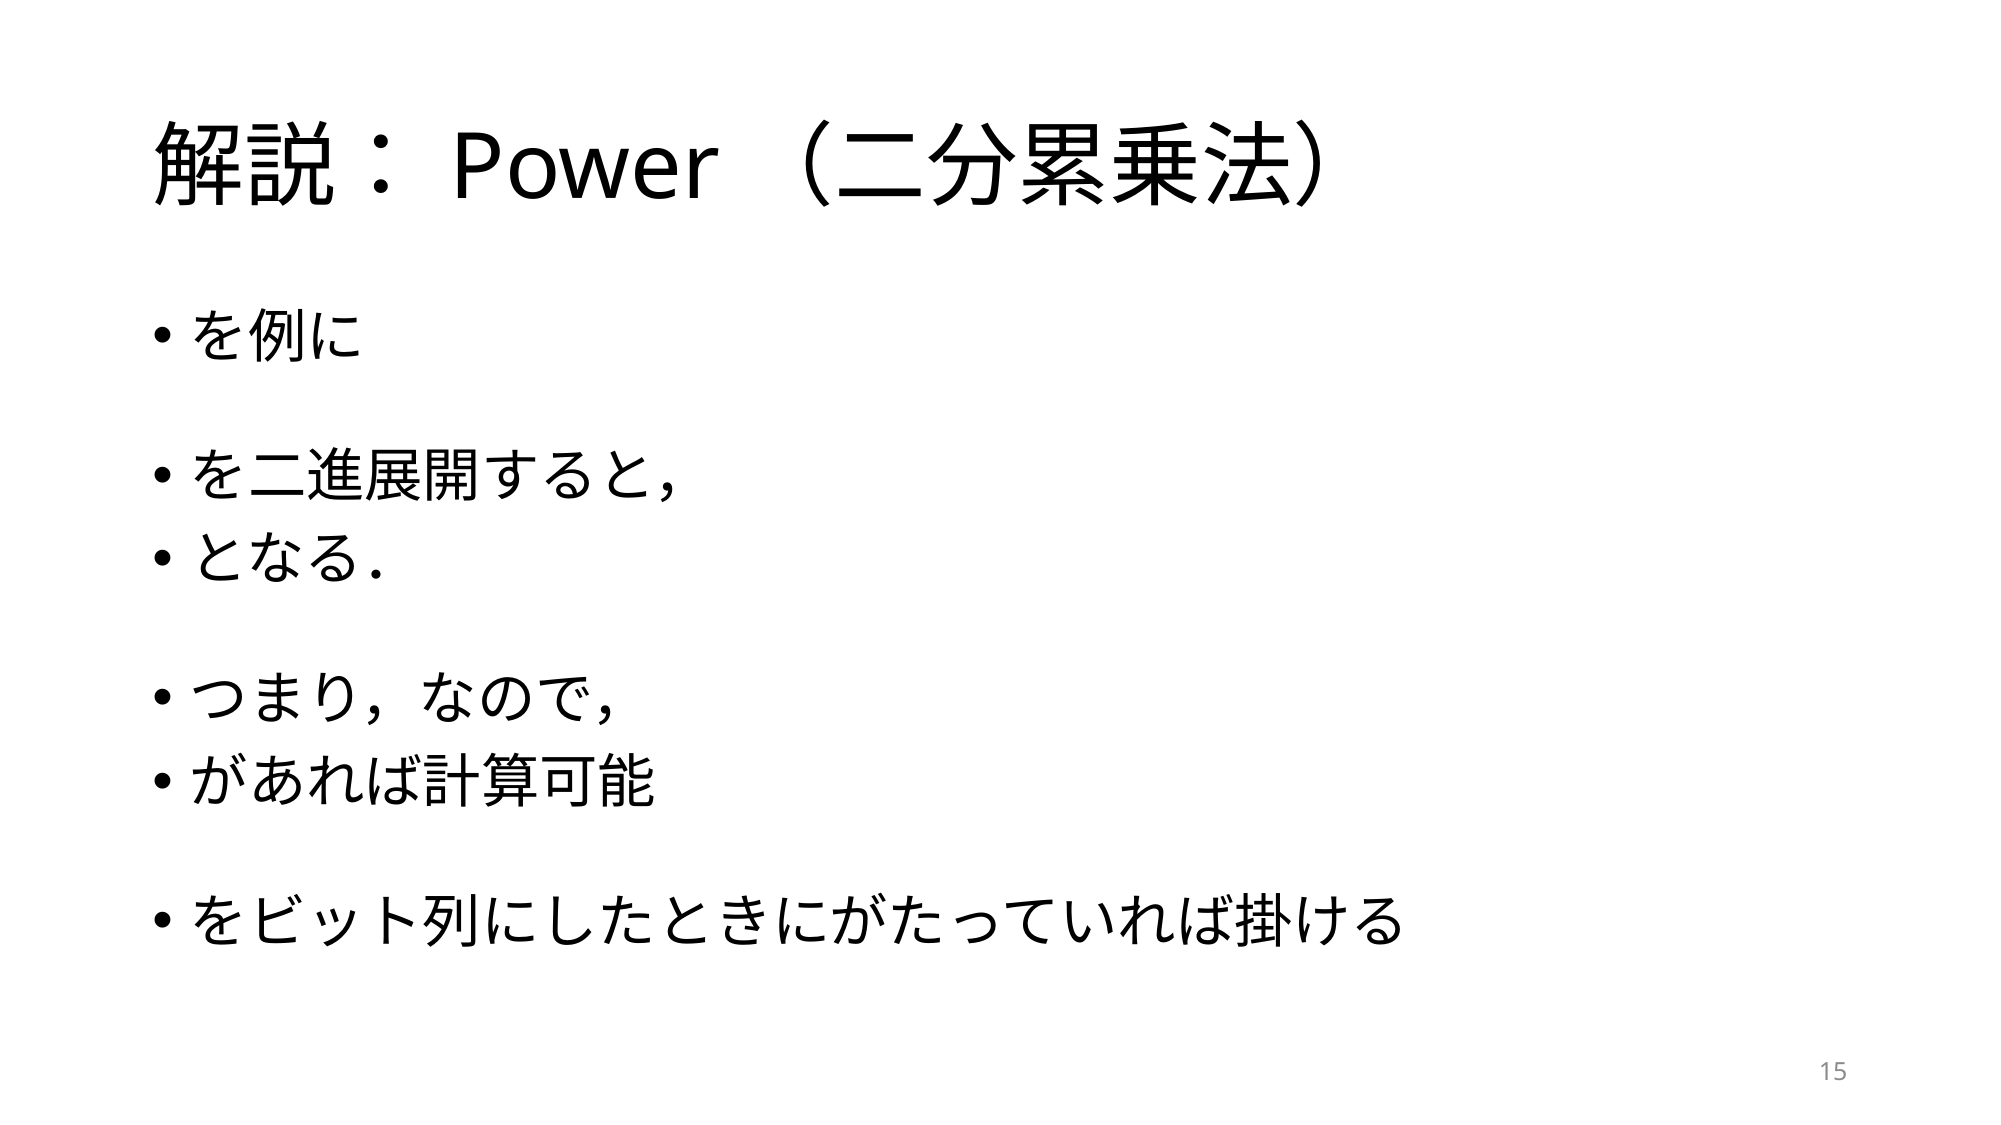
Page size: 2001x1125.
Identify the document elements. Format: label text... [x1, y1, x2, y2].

slide_number 15 [1412, 1042, 1863, 1103]
title 解説：Power（二分累乗法） [137, 59, 1863, 278]
